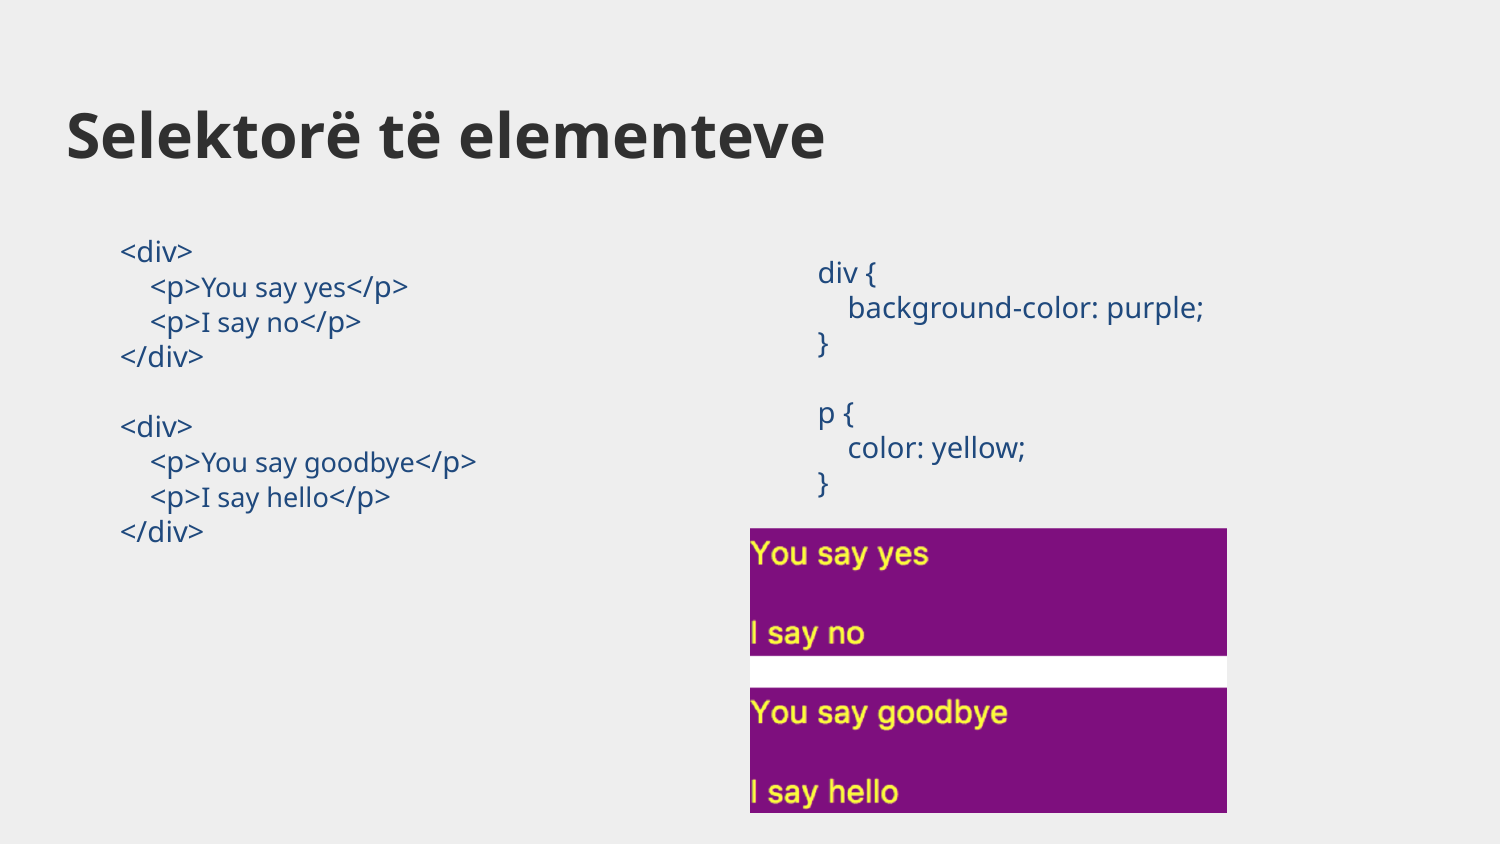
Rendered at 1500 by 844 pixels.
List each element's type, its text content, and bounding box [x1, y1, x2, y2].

title Selektorë të elementeve [51, 80, 1449, 175]
text_box div { background-color: purple; } p { color: yellow; } [802, 174, 1291, 580]
picture [749, 528, 1227, 814]
text_box <div> <p>You say yes</p> <p>I say no</p> </div> <div> <p>You say goodbye</p> <p>I say hello</p> </div> [104, 174, 571, 607]
